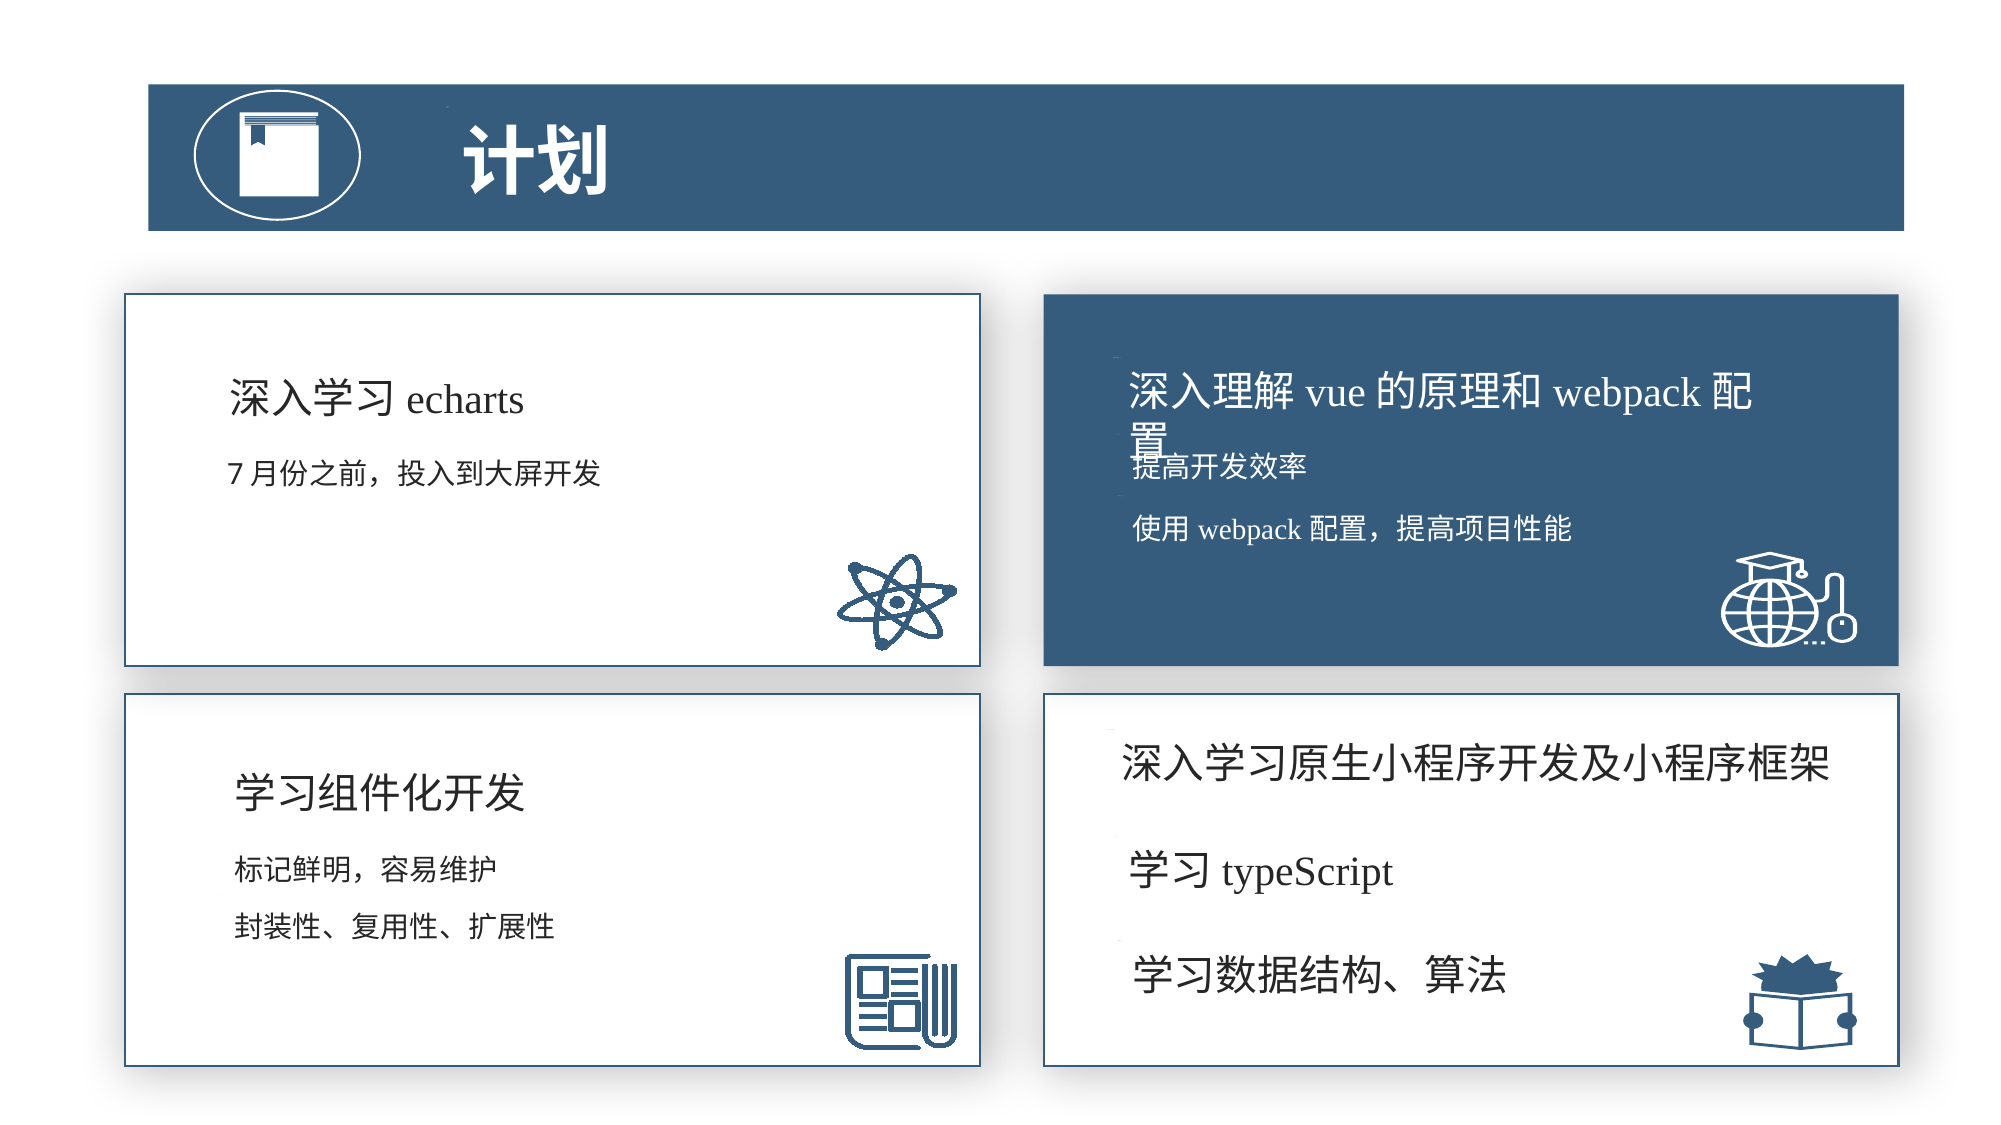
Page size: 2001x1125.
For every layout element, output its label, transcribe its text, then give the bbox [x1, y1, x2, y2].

text_box 深入学习原生小程序开发及小程序框架 [1106, 729, 1865, 795]
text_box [125, 294, 981, 667]
text_box [1751, 954, 1843, 995]
text_box [1743, 992, 1858, 1051]
text_box 学习typeScript [1113, 836, 1449, 902]
text_box 学习数据结构、算法 [1117, 940, 1561, 1006]
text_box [1043, 294, 1899, 667]
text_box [148, 84, 1905, 231]
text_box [125, 694, 981, 1066]
text_box [1043, 693, 1900, 1067]
